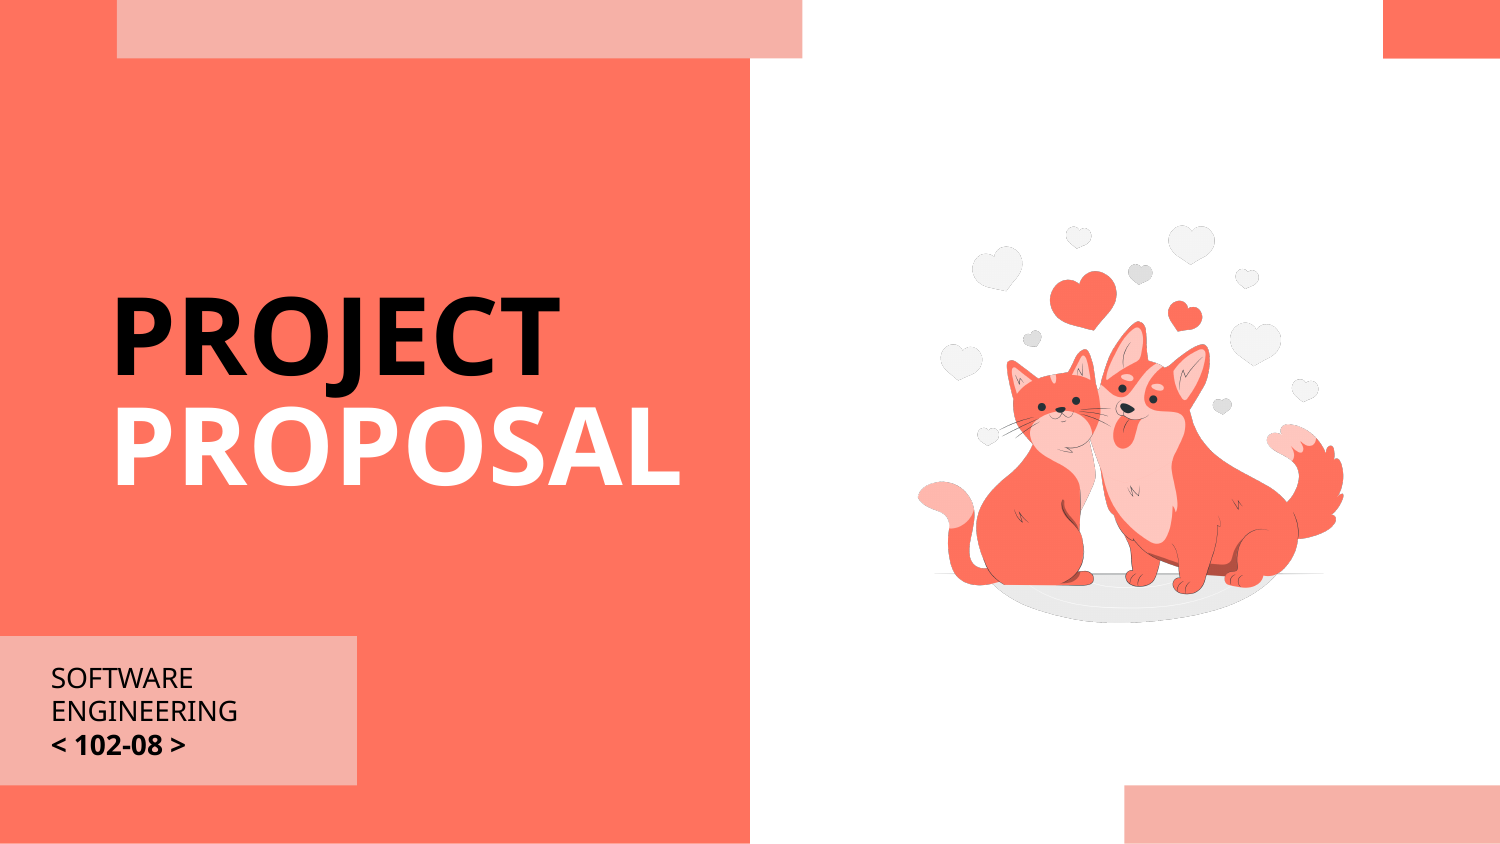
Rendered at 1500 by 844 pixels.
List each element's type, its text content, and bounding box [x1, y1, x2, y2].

title PROJECT PROPOSAL [93, 160, 704, 523]
subtitle SOFTWARE ENGINEERING < 102-08 > [35, 645, 357, 787]
picture [906, 197, 1355, 646]
text_box [0, 636, 357, 755]
